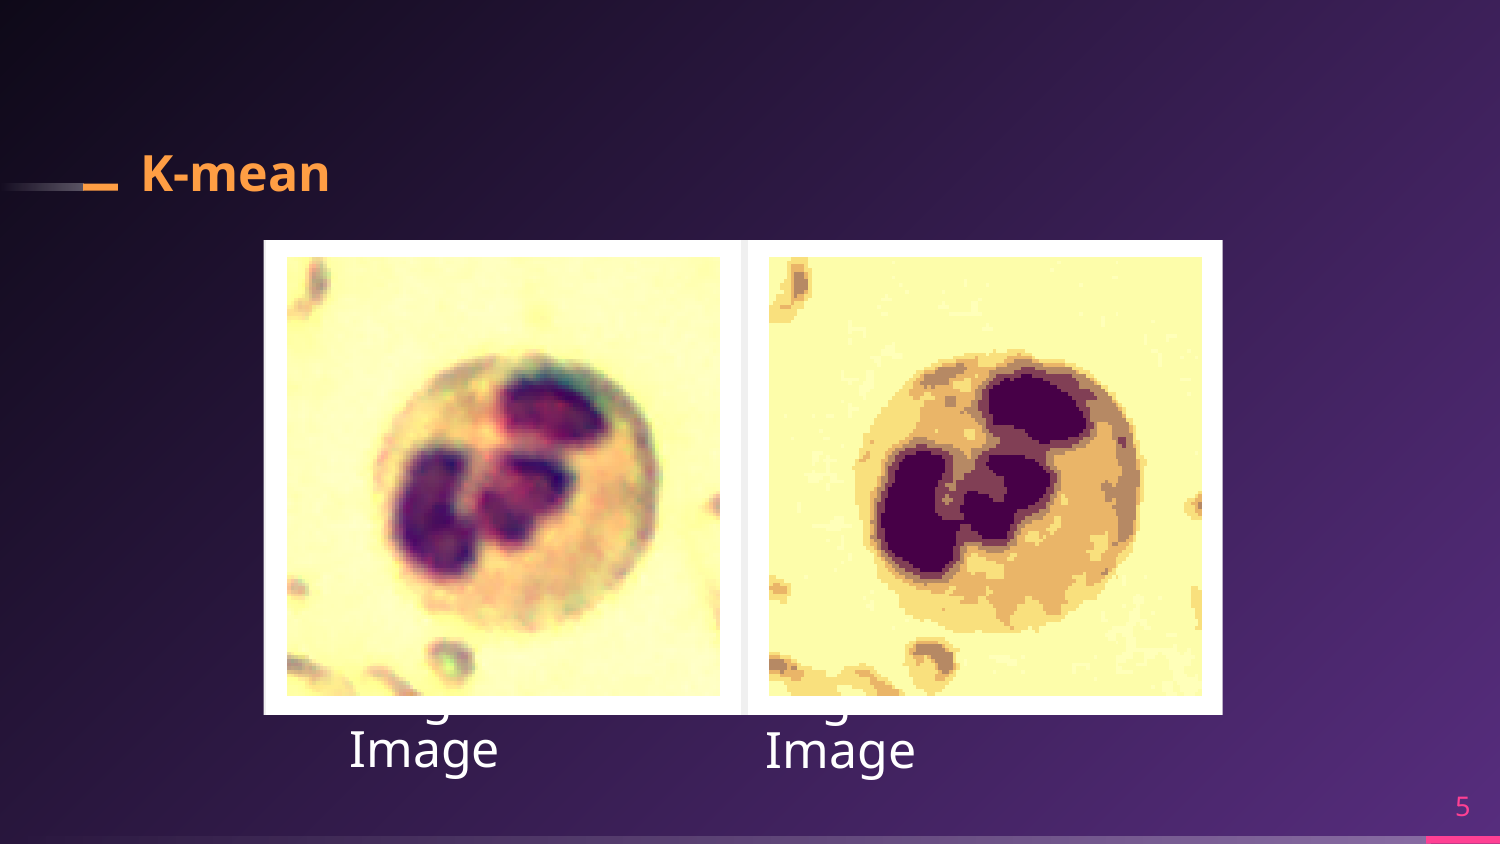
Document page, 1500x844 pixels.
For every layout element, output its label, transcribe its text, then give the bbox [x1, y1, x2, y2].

slide_number 5 [1426, 779, 1500, 837]
text_box Segmented Image [765, 723, 1175, 780]
text_box Original Image [349, 723, 658, 779]
picture [263, 240, 1223, 715]
title K-mean [140, 137, 1011, 203]
